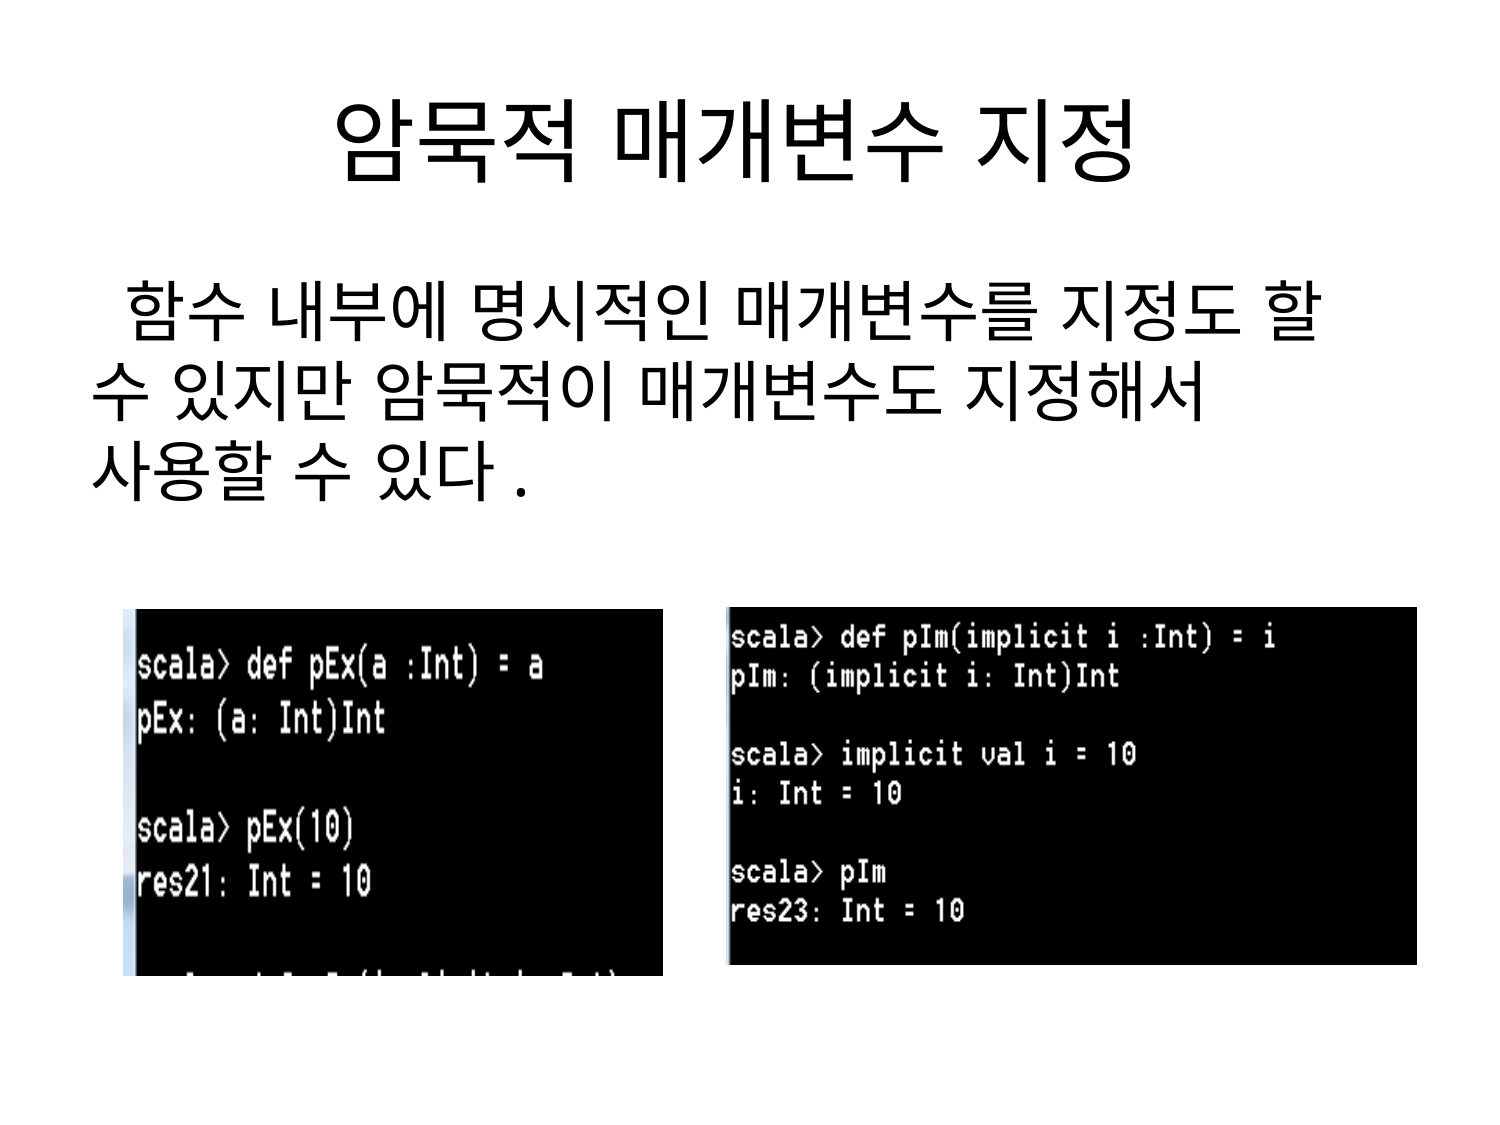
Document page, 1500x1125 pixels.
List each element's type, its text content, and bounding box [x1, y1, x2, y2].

picture [122, 609, 663, 977]
picture [726, 607, 1418, 965]
list 함수 내부에 명시적인 매개변수를 지정도 할 수 있지만 암묵적이 매개변수도 지정해서 사용할 수 있다. [75, 262, 1400, 551]
title 암묵적 매개변수 지정 [75, 45, 1425, 233]
